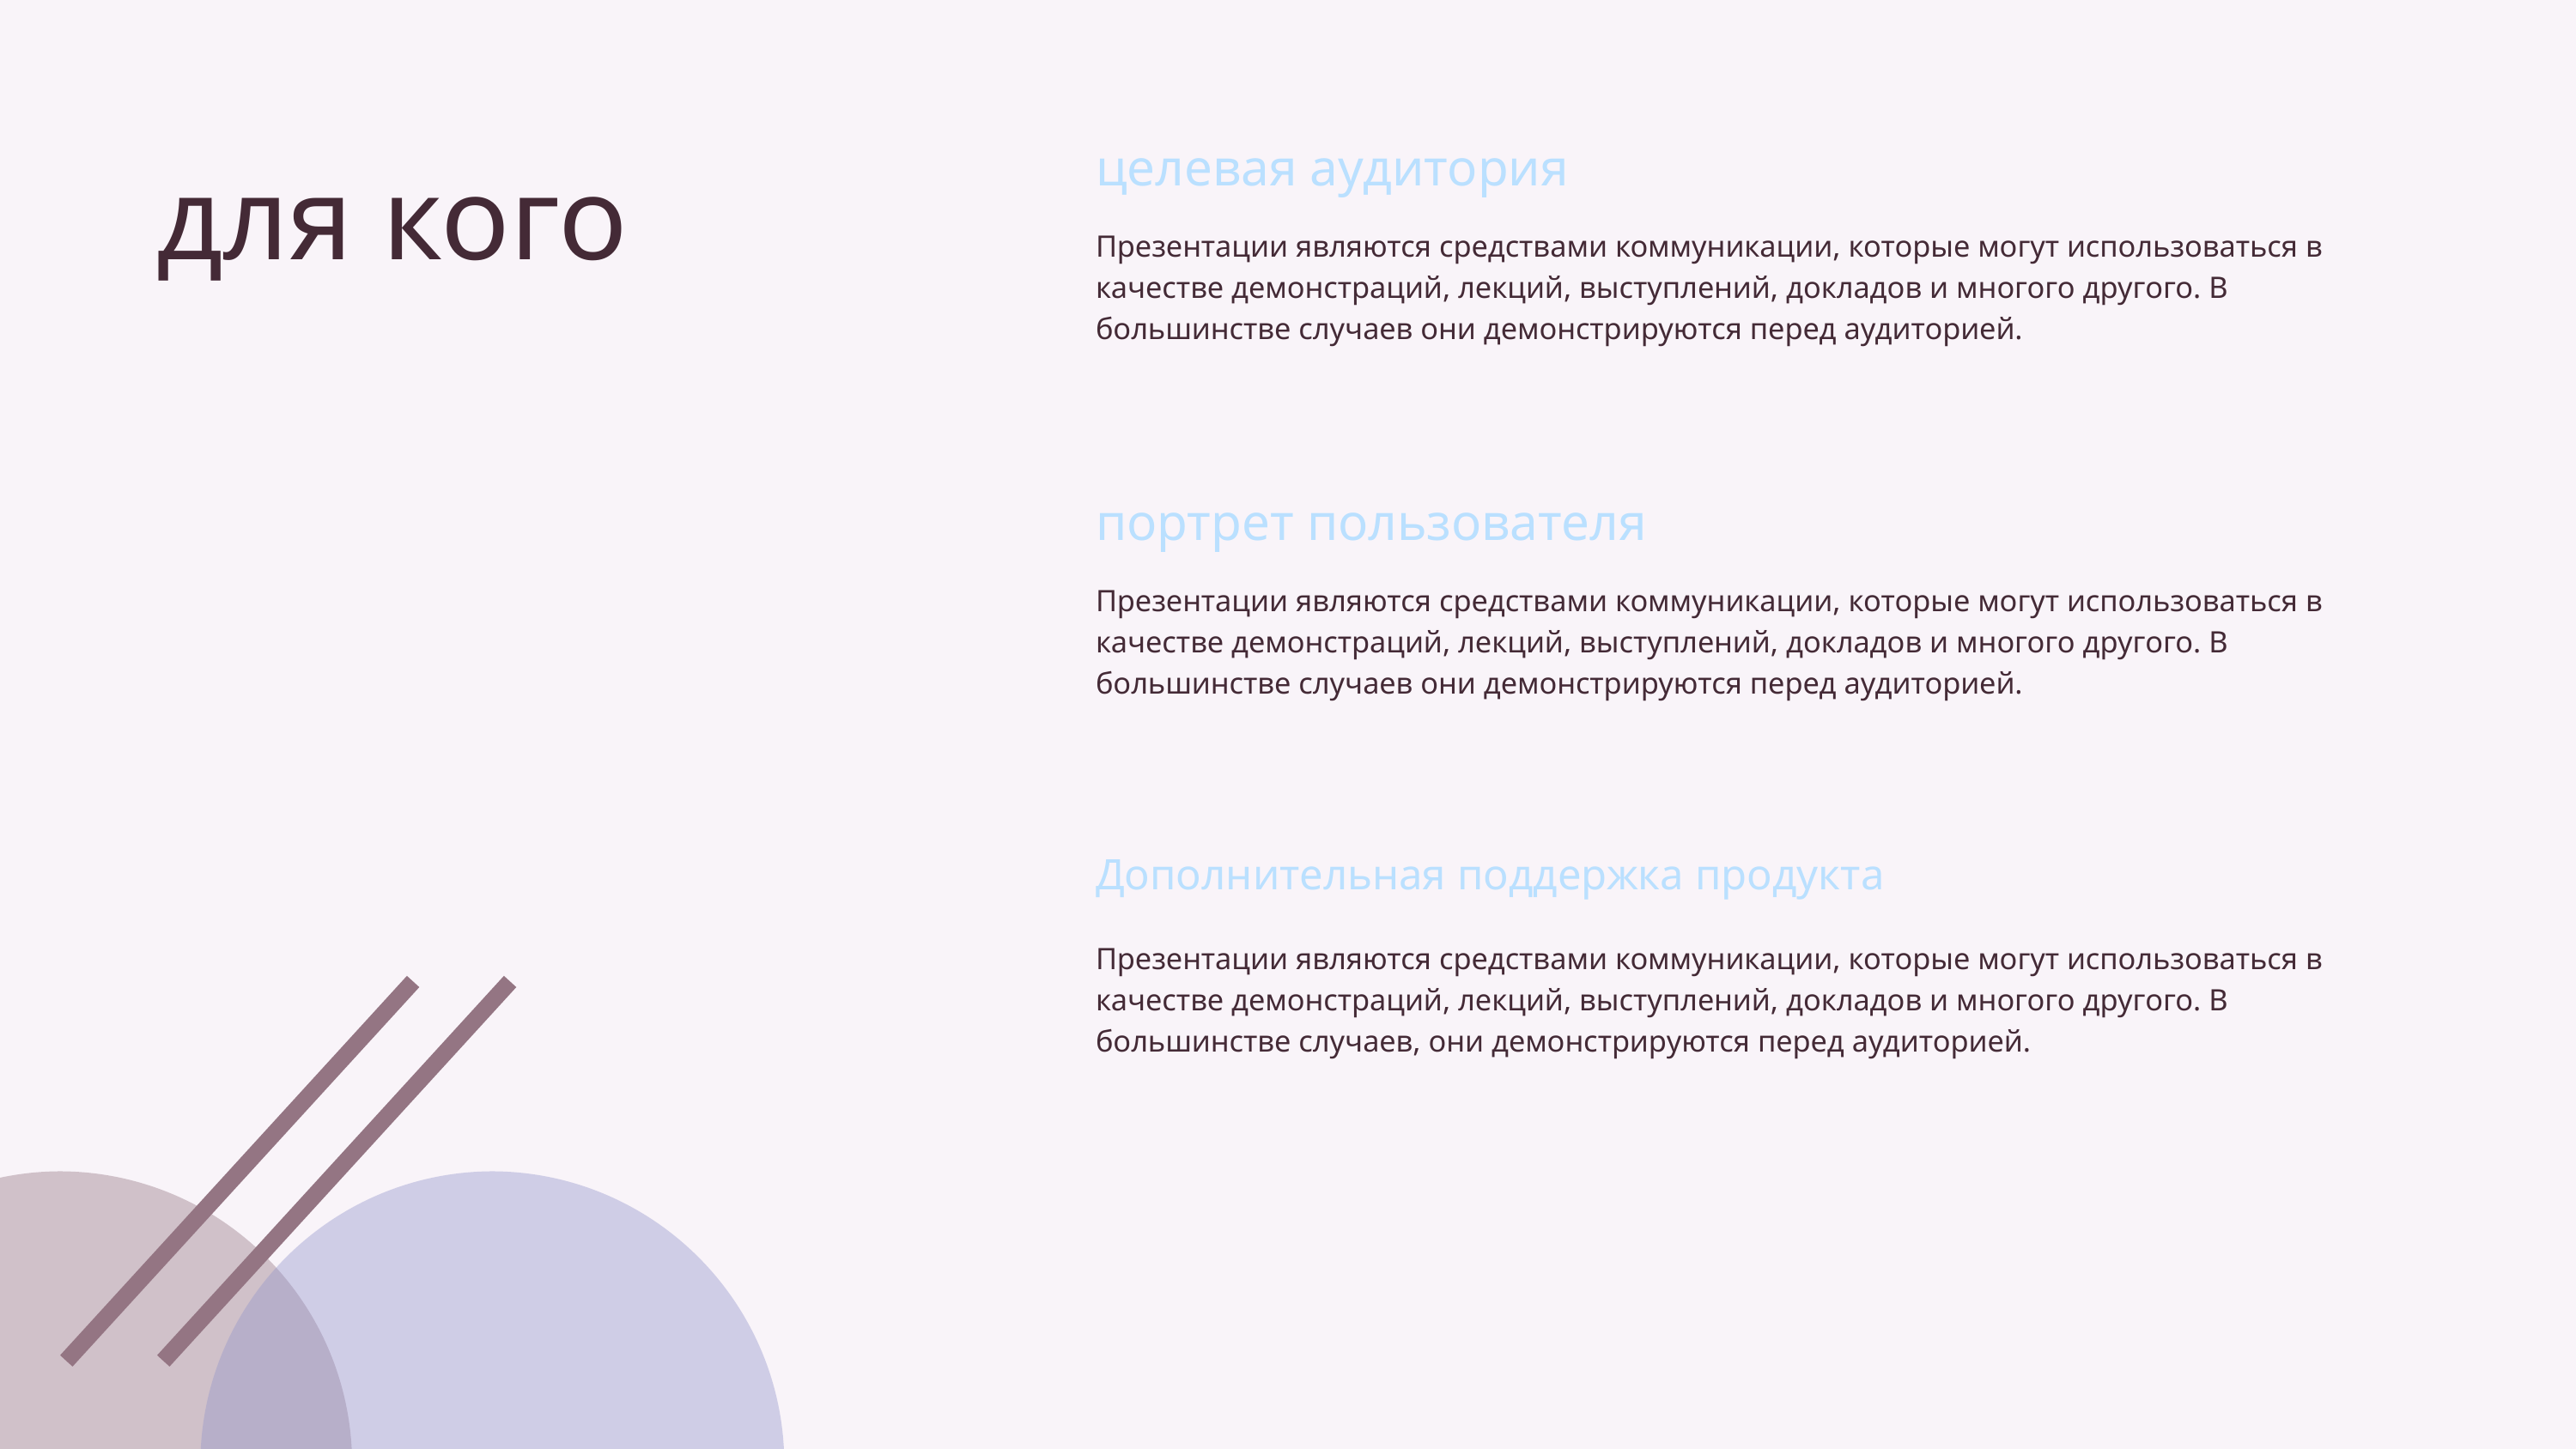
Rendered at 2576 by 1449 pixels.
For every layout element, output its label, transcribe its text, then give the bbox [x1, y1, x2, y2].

text_box для кого [156, 144, 962, 282]
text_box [1095, 130, 2432, 1084]
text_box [0, 975, 787, 1449]
